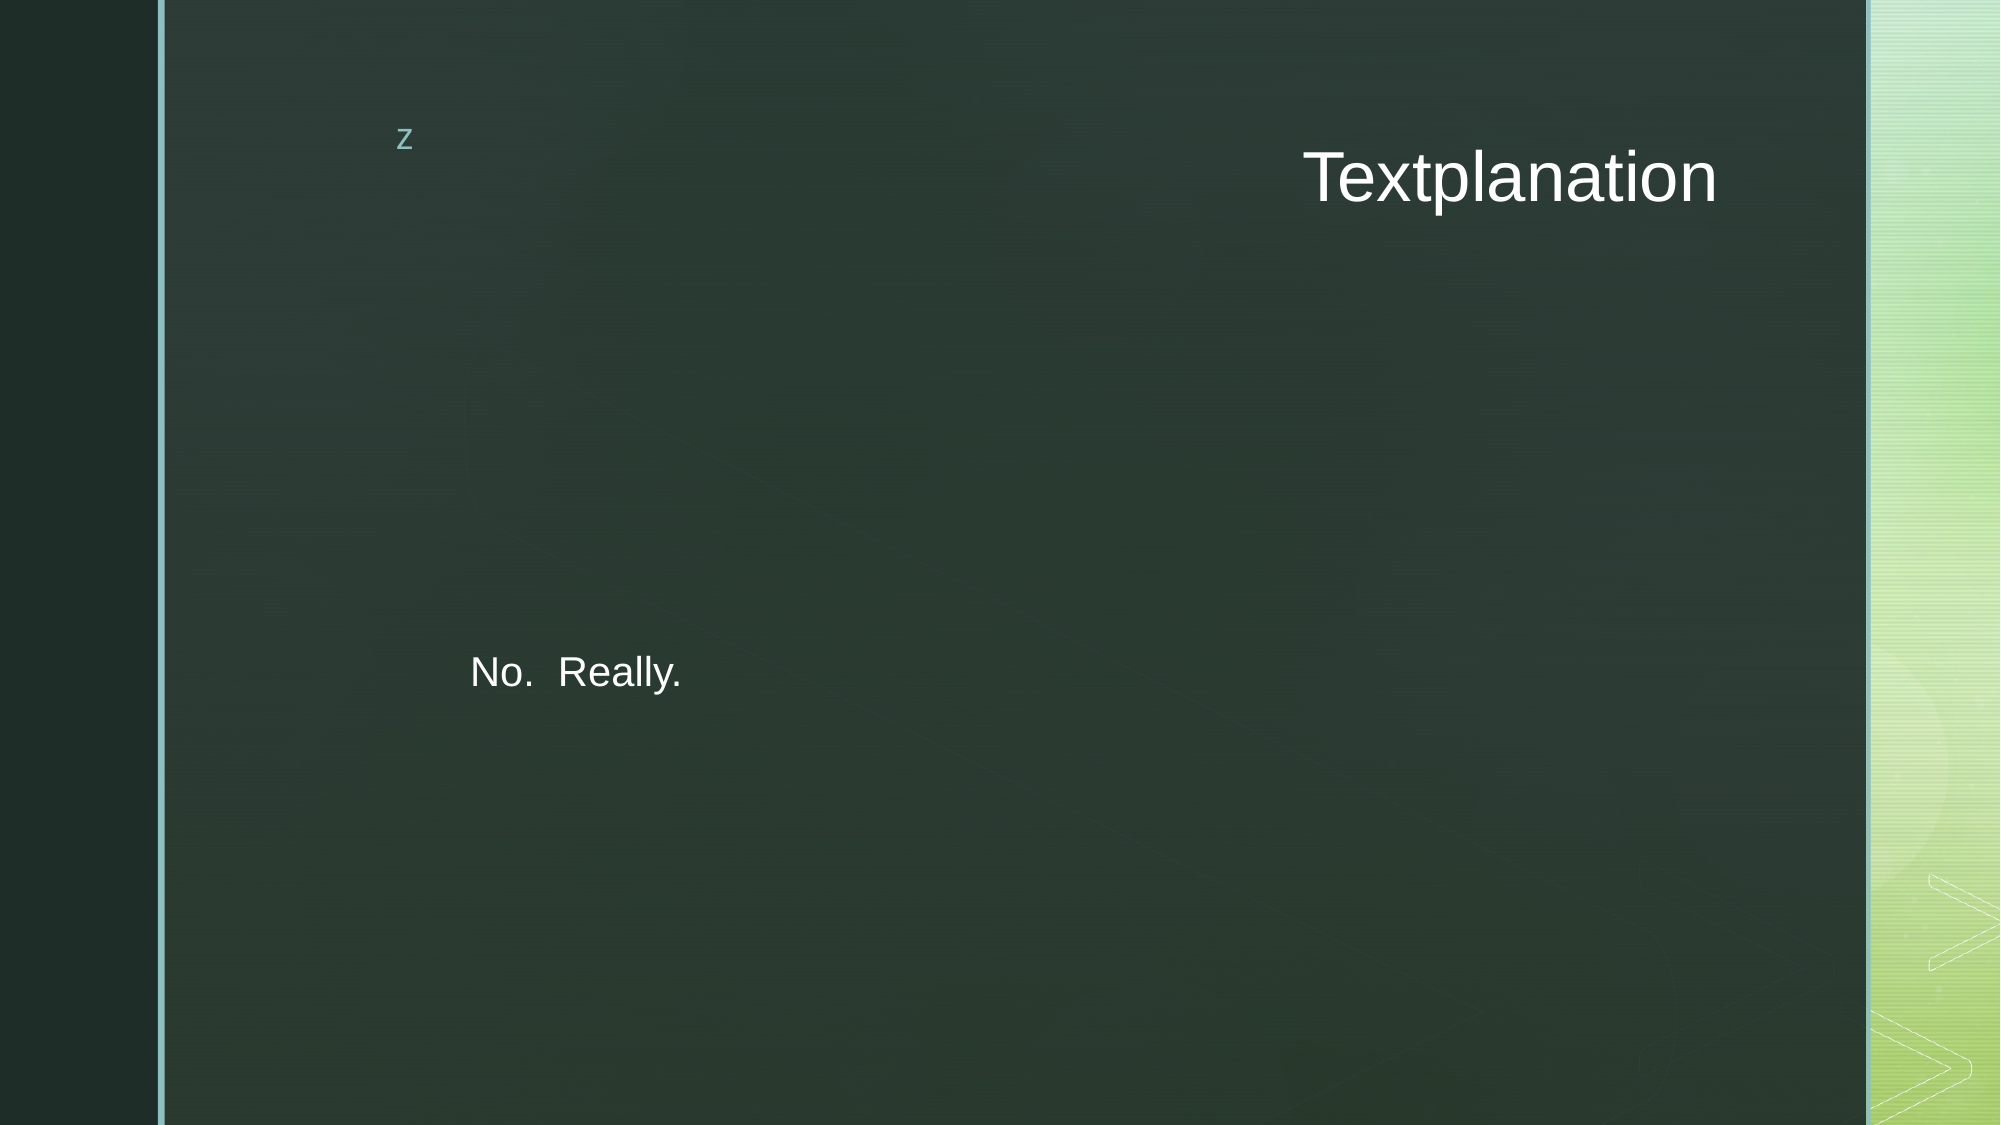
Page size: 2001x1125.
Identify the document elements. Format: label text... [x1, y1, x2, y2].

picture [1871, 0, 2001, 1125]
title Textplanation [428, 132, 1734, 310]
list No. Really. [454, 336, 1734, 993]
